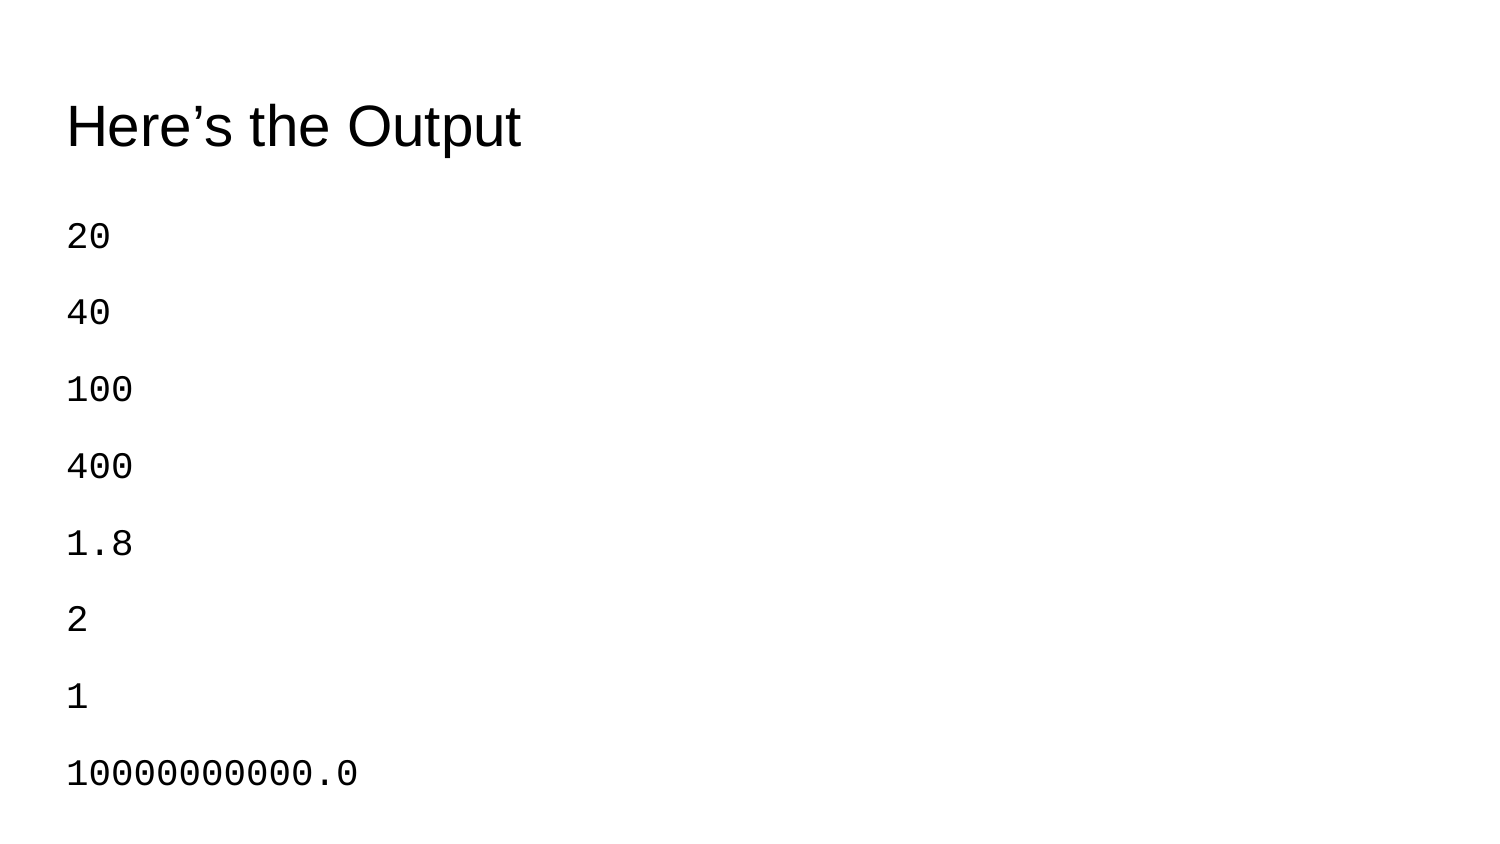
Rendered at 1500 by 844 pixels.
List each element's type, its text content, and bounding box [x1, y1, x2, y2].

title Here’s the Output [51, 72, 1449, 167]
list 20 40 100 400 1.8 2 1 10000000000.0 [51, 189, 1473, 820]
